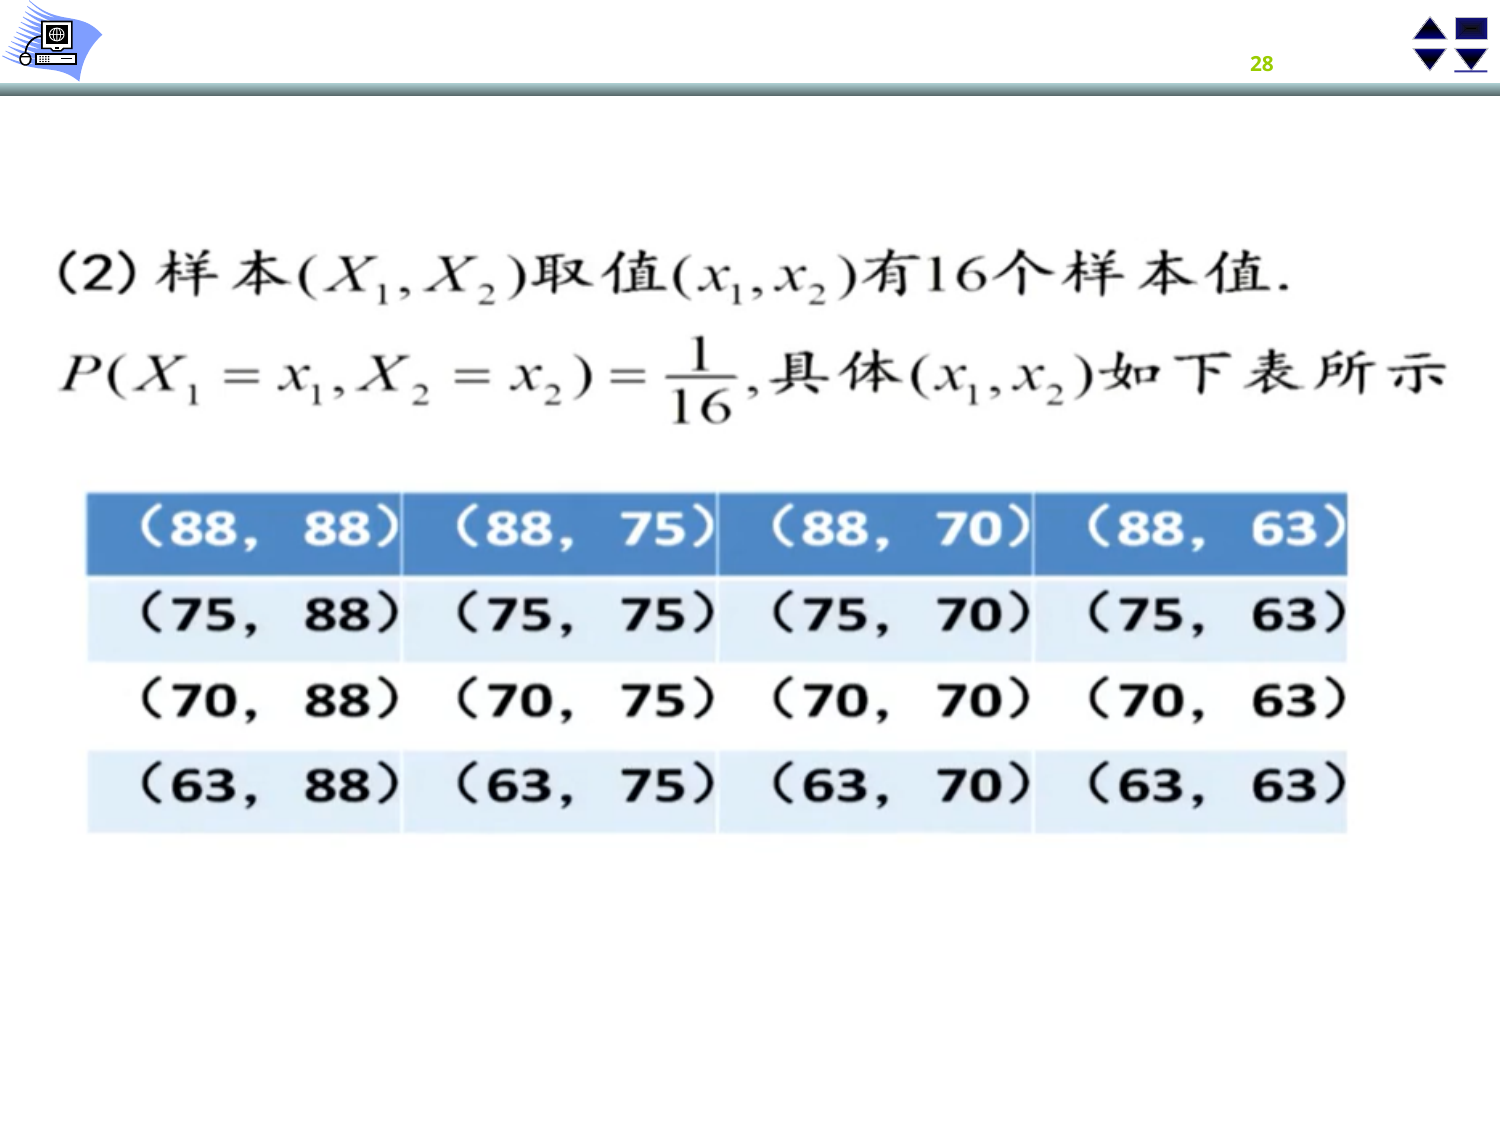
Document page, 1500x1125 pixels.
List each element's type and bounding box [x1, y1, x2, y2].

picture [19, 237, 1481, 888]
